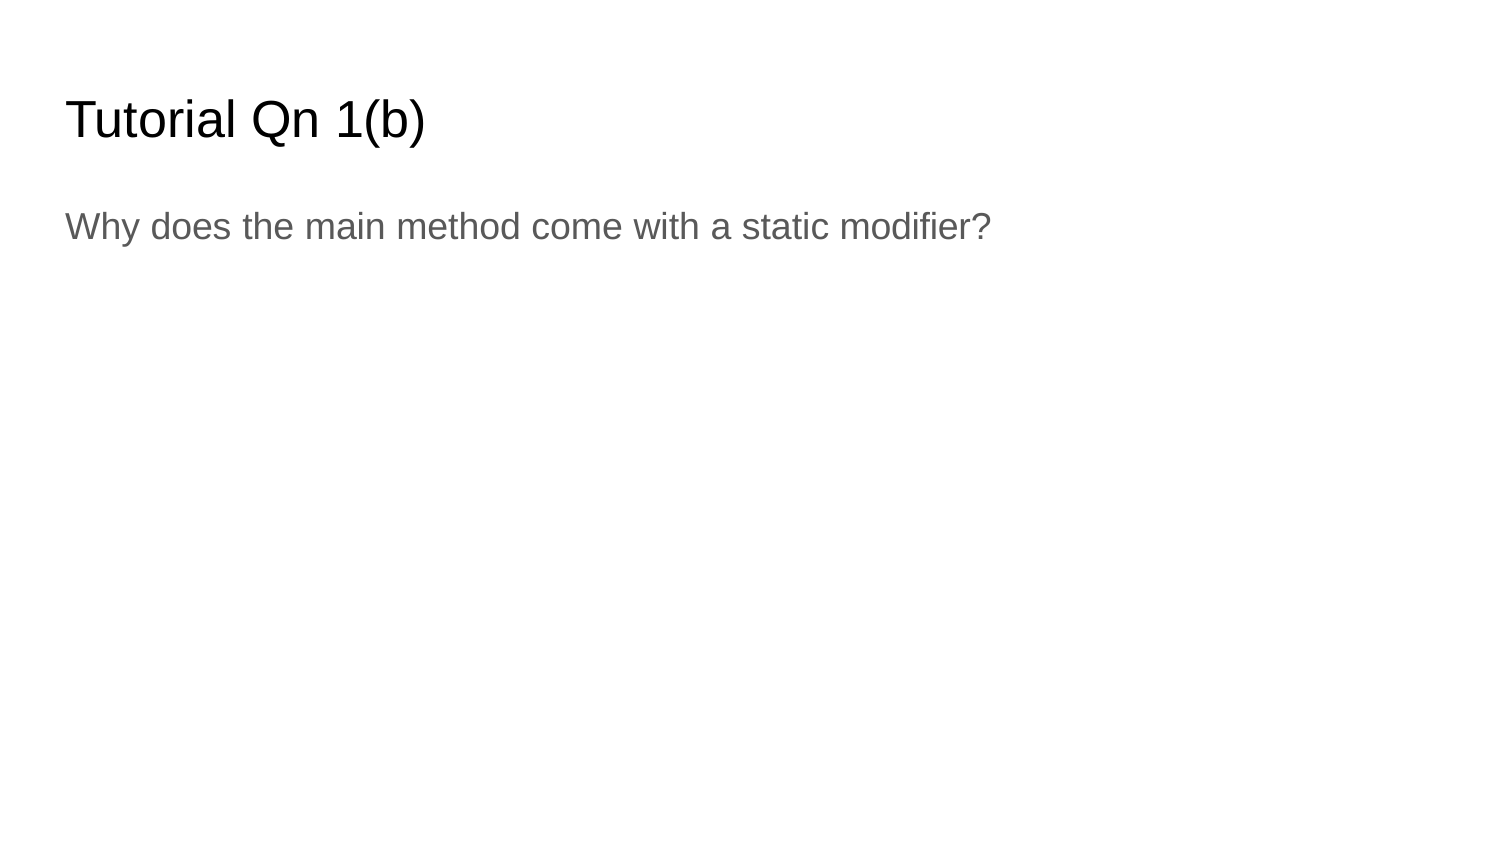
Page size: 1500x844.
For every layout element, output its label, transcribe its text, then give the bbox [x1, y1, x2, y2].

title Tutorial Qn 1(b) [63, 82, 1336, 227]
text_box Why does the main method come with a static modifier? [63, 199, 997, 247]
